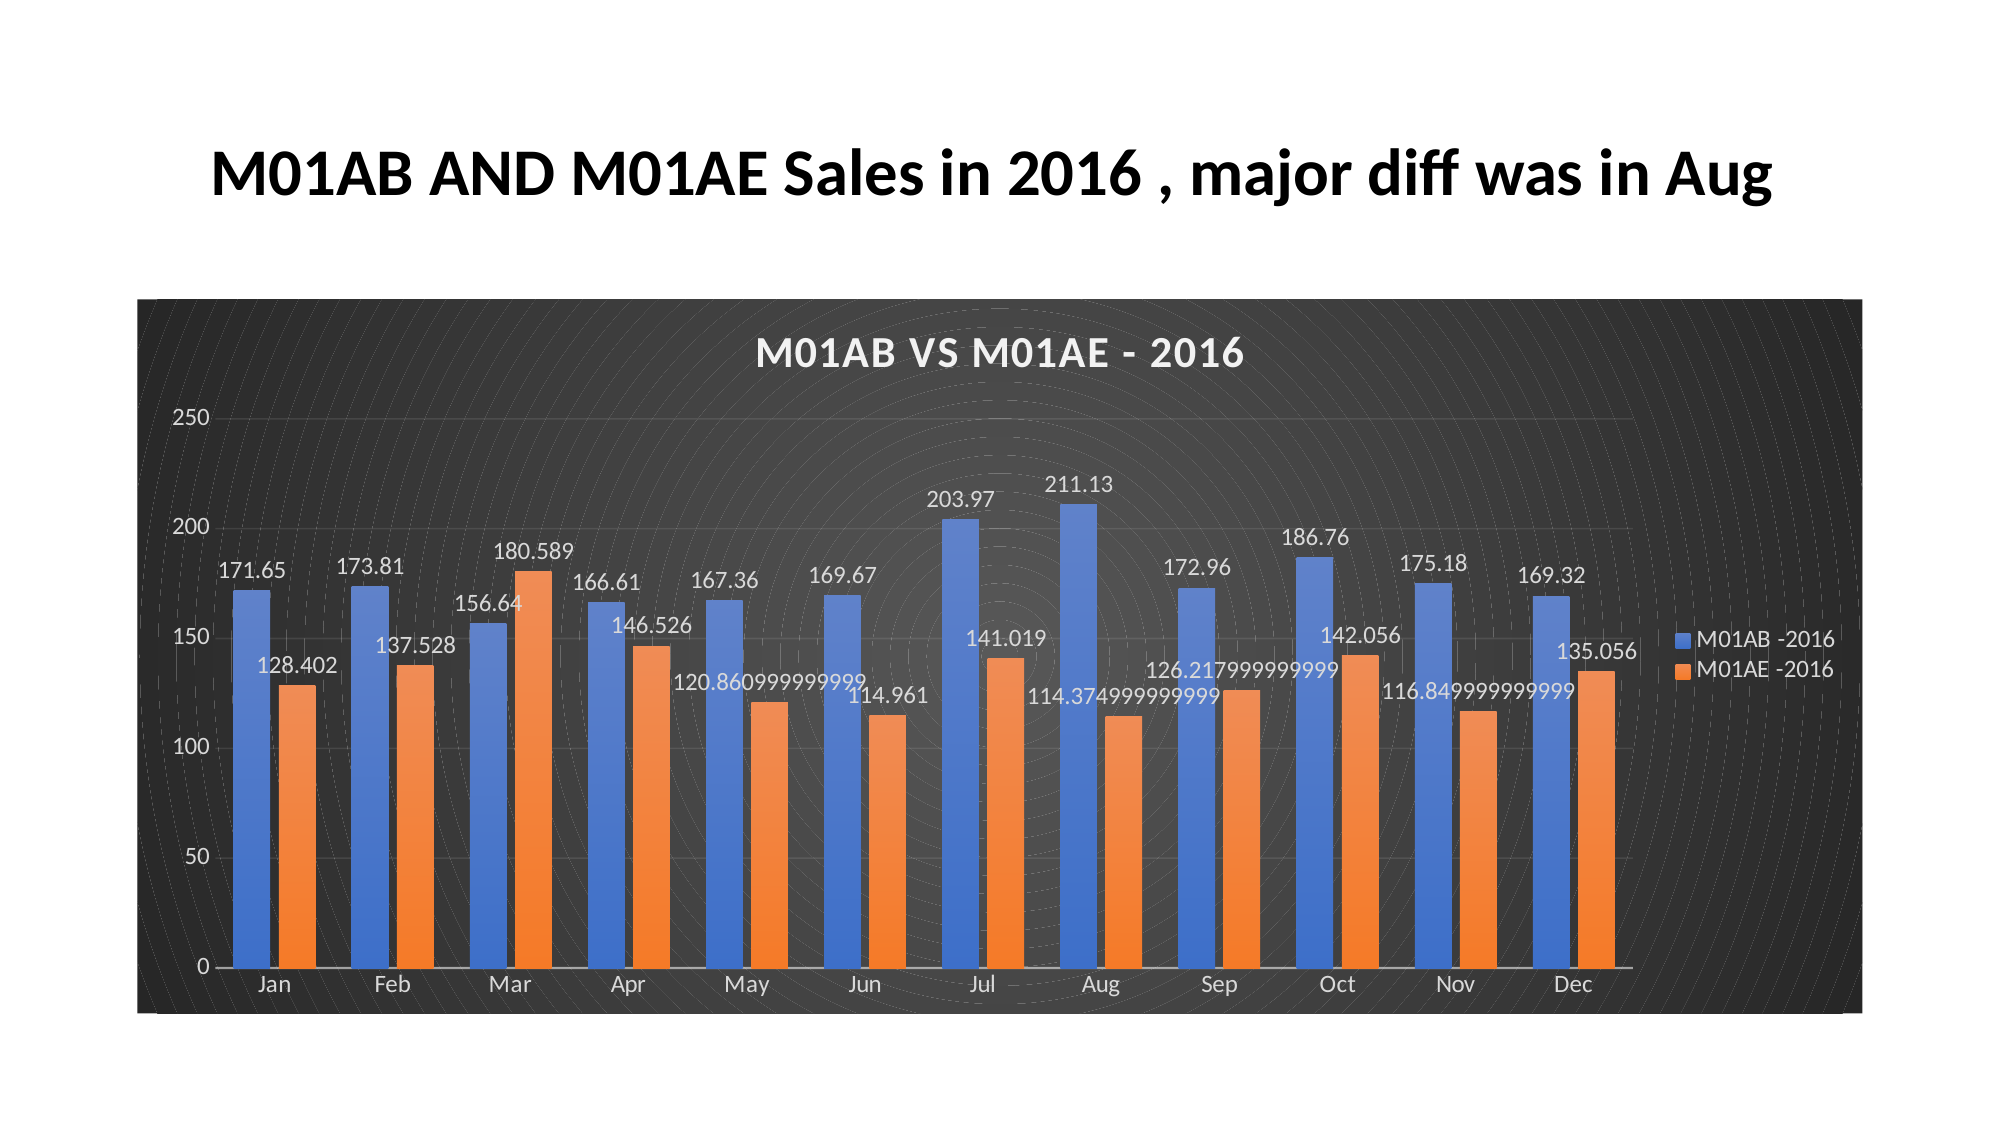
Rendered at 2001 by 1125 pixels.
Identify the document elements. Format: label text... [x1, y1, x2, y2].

title M01AB AND M01AE Sales in 2016 , major diff was in Aug [195, 65, 1921, 283]
chart [137, 299, 1863, 1014]
